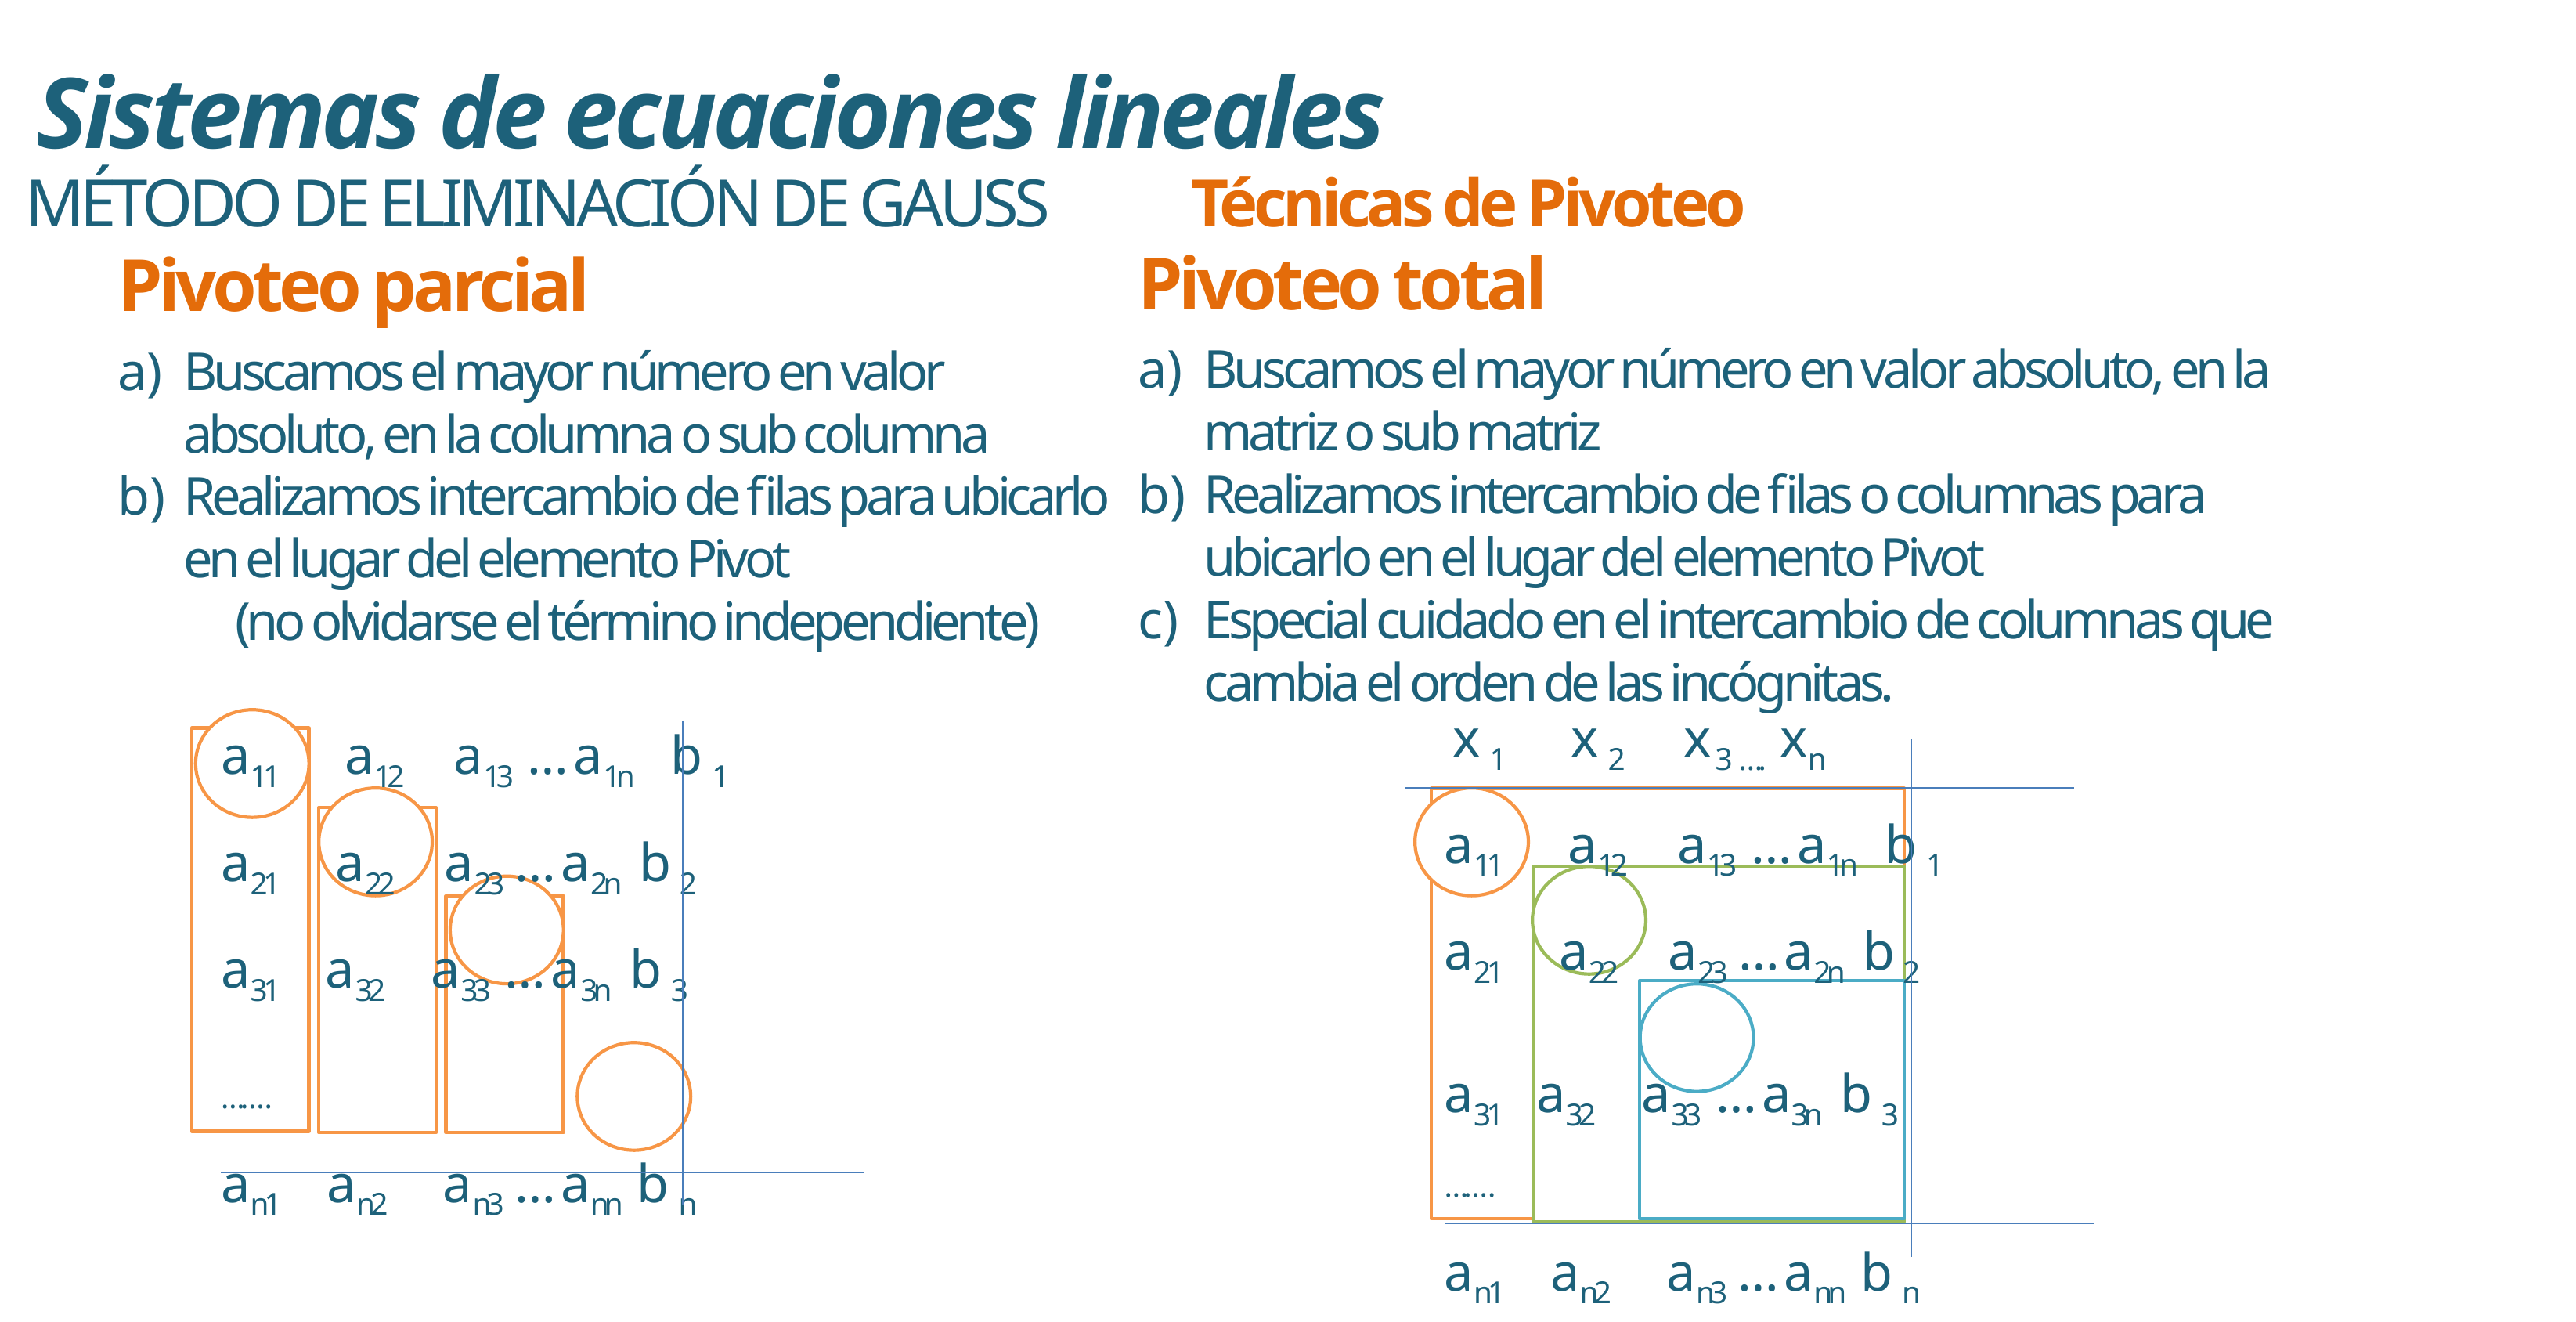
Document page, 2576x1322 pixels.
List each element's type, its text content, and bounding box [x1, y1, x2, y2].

text_box Sistemas de ecuaciones lineales [25, 5, 2433, 209]
text_box [1430, 882, 1440, 1220]
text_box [1444, 739, 2132, 1258]
text_box Pivoteo total Buscamos el mayor número en valor absoluto, en la matriz o sub matriz Realizamos intercambio de filas o columnas para ubicarlo en el lugar del elemento Pivot Especial cuidado en el intercambio de columnas que cambia el orden de las incógnitas. [1079, 237, 2364, 712]
text_box [193, 708, 287, 807]
text_box Pivoteo parcial Buscamos el mayor número en valor absoluto, en la columna o sub columna Realizamos intercambio de filas para ubicarlo en el lugar del elemento Pivot (no olvidarse el término independiente) [58, 240, 1079, 652]
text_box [220, 720, 901, 1205]
text_box [190, 726, 216, 1133]
text_box [1430, 795, 1438, 802]
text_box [1405, 699, 2075, 789]
text_box [1413, 796, 1440, 889]
text_box MÉTODO DE ELIMINACIÓN DE GAUSS Técnicas de Pivoteo [25, 161, 2258, 240]
